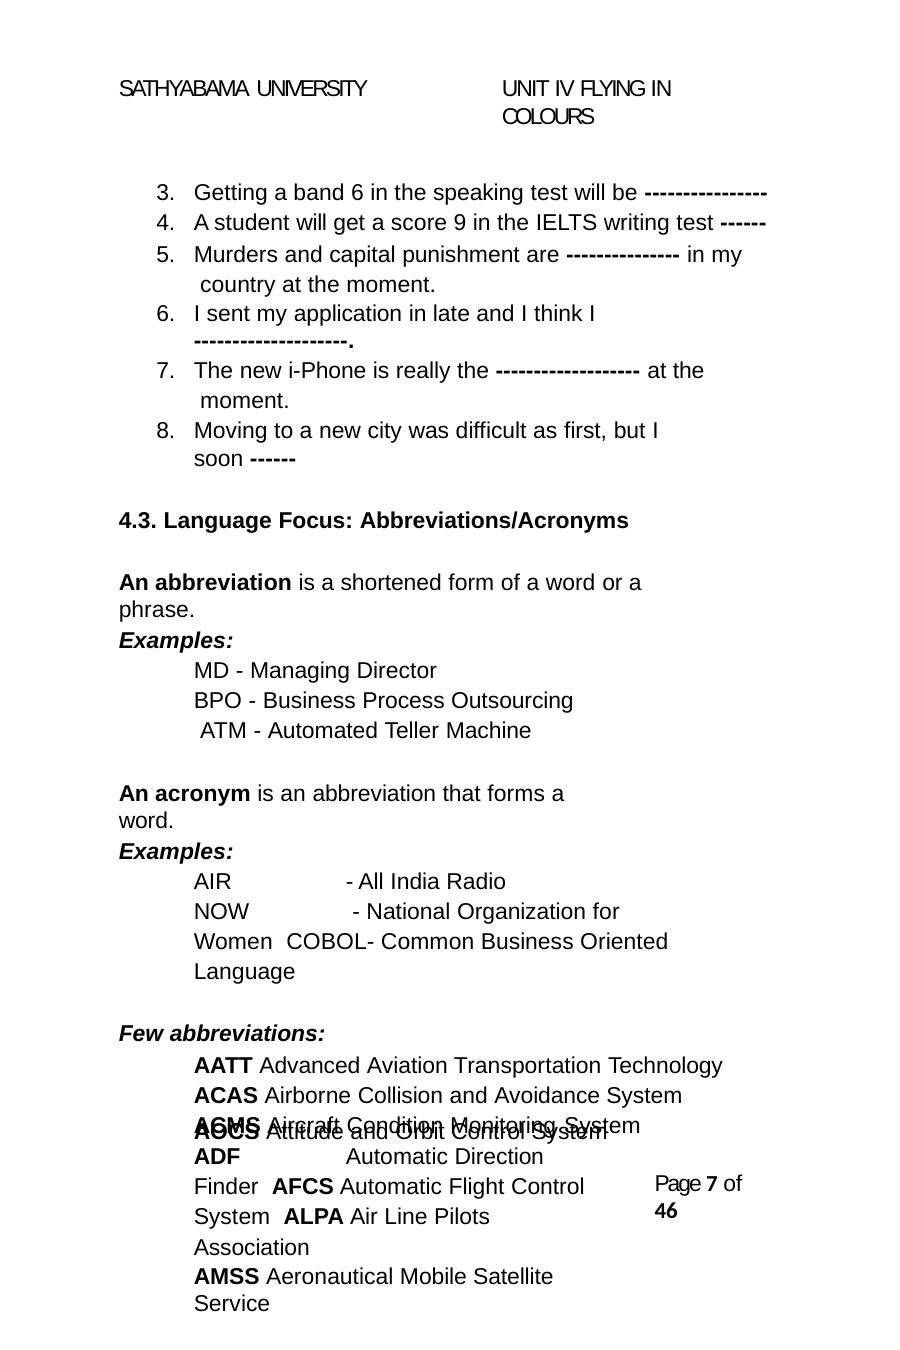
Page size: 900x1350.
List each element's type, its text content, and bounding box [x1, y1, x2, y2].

text_box Getting a band 6 in the speaking test will be ---------------- A student will get a score 9 in the IELTS writing test ------ Murders and capital punishment are --------------- in my country at the moment. I sent my application in late and I think I --------------------. The new i-Phone is really the ------------------- at the moment. Moving to a new city was difficult as first, but I soon ------ 4.3. Language Focus: Abbreviations/Acronyms An abbreviation is a shortened form of a word or a phrase. Examples: MD - Managing Director BPO - Business Process Outsourcing ATM - Automated Teller Machine An acronym is an abbreviation that forms a word. Examples: AIR - All India Radio NOW - National Organization for Women COBOL- Common Business Oriented Language Few abbreviations: AATT Advanced Aviation Transportation Technology ACAS Airborne Collision and Avoidance System ACMS Aircraft Condition Monitoring System ADF Automatic Direction Finder AFCS Automatic Flight Control System ALPA Air Line Pilots Association AMSS Aeronautical Mobile Satellite Service [116, 172, 771, 1317]
text_box SATHYABAMA UNIVERSITY [116, 71, 370, 102]
text_box UNIT IV FLYING IN COLOURS [499, 71, 768, 129]
